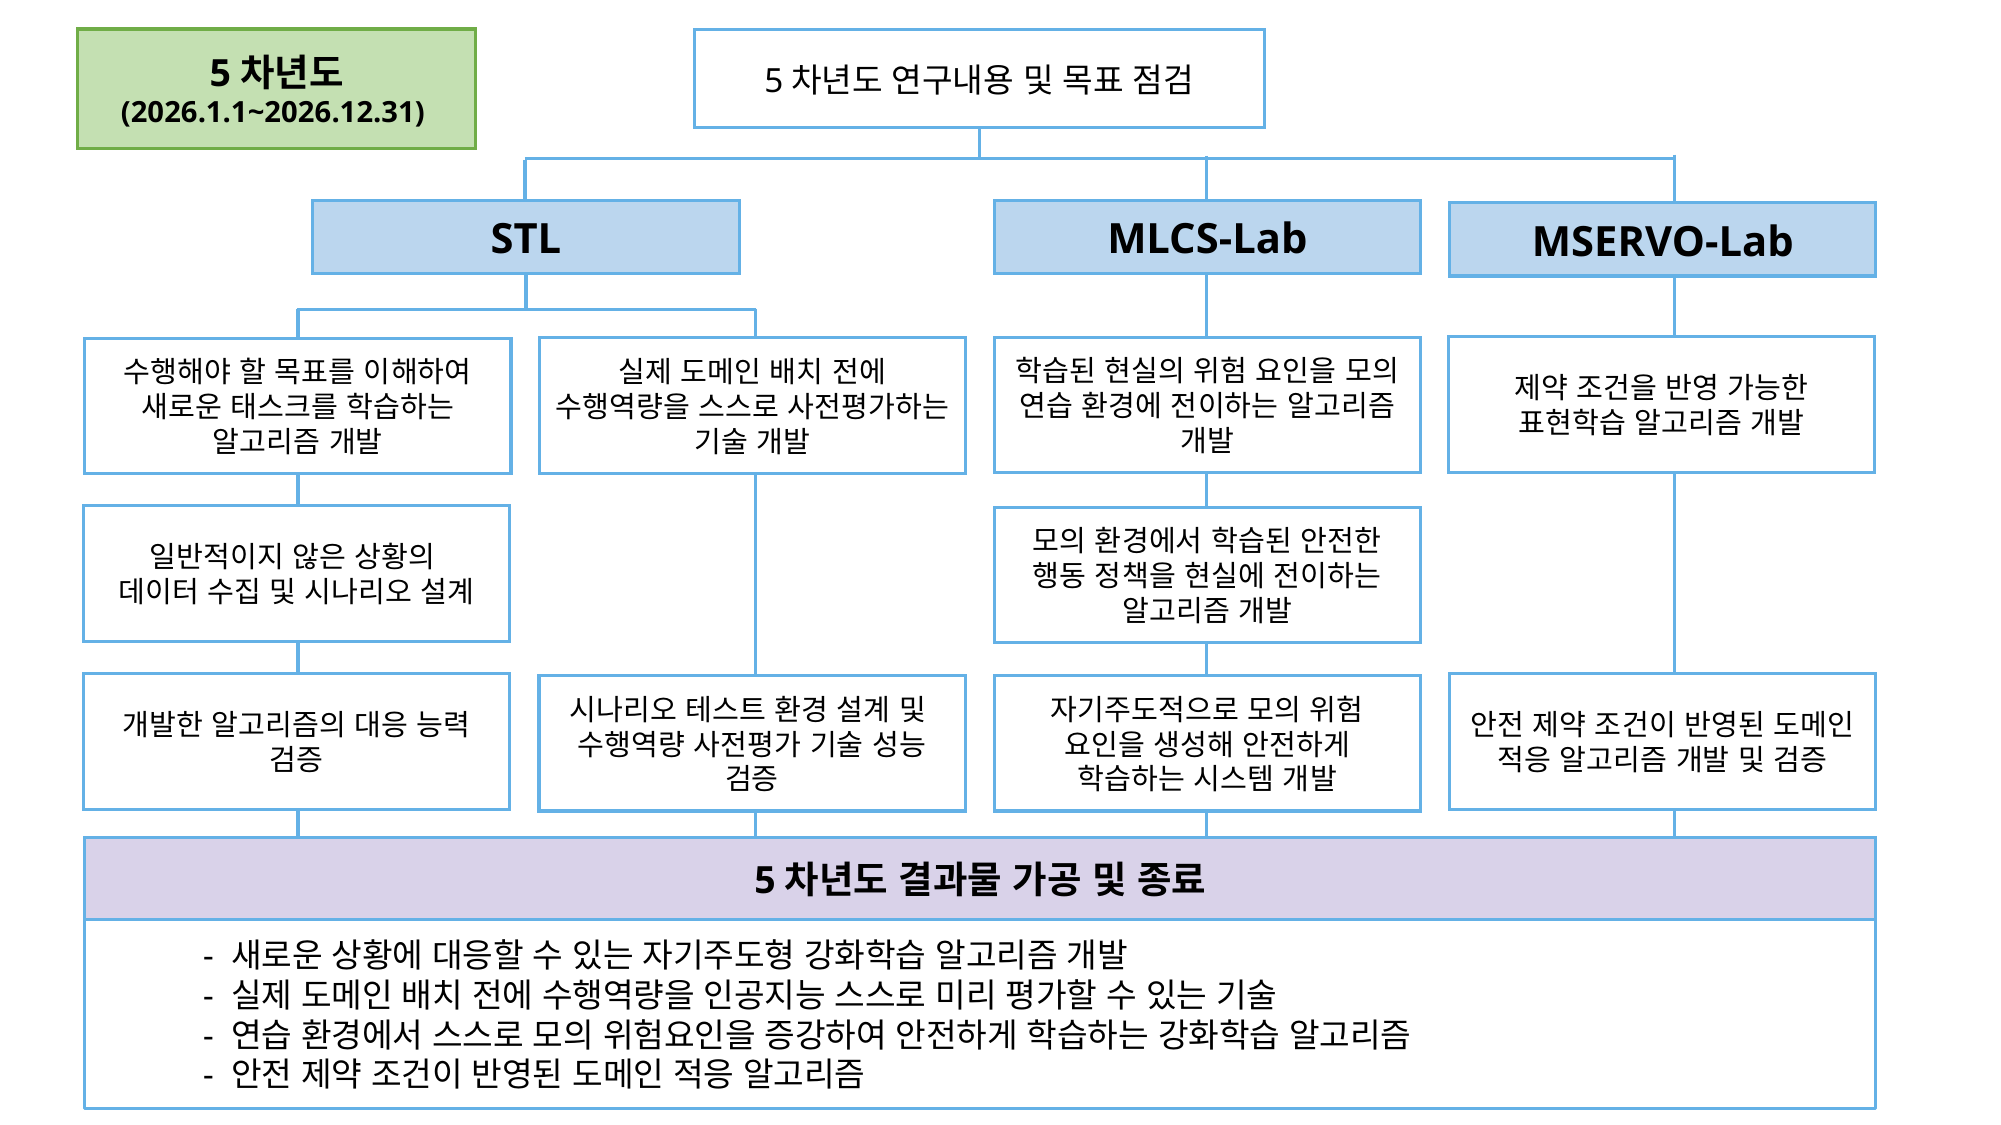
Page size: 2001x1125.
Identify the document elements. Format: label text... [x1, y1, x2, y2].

text_box 모의 환경에서 학습된 안전한 행동 정책을 현실에 전이하는 알고리즘 개발 [994, 507, 1202, 643]
text_box 제약 조건을 반영 가능한 표현학습 알고리즘 개발 [1680, 336, 1875, 473]
text_box 학습된 현실의 위험 요인을 모의 연습 환경에 전이하는 알고리즘 개발 [994, 337, 1202, 473]
text_box - 새로운 상황에 대응할 수 있는 자기주도형 강화학습 알고리즘 개발 - 실제 도메인 배치 전에 수행역량을 인공지능 스스로 미리 평가할 수 있는 기술 - 연습 환경에서 스스로 모의 위험요인을 증강하여 안전하게 학습하는 강화학습 알고리즘 - 안전 제약 조건이 반영된 도메인 적응 알고리즘 [84, 919, 1876, 1109]
text_box 수행해야 할 목표를 이해하여 새로운 태스크를 학습하는 알고리즘 개발 [84, 338, 293, 474]
text_box STL [312, 200, 740, 274]
text_box 일반적이지 않은 상황의 데이터 수집 및 시나리오 설계 [83, 505, 293, 642]
text_box 시나리오 테스트 환경 설계 및 수행역량 사전평가 기술 성능 검증 [761, 675, 966, 811]
text_box 자기주도적으로 모의 위험 요인을 생성해 안전하게 학습하는 시스템 개발 [994, 675, 1202, 811]
text_box 안전 제약 조건이 반영된 도메인 적응 알고리즘 개발 및 검증 [1680, 673, 1876, 810]
text_box 모의 환경에서 학습된 안전한 행동 정책을 현실에 전이하는 알고리즘 개발 [1210, 507, 1421, 643]
text_box 시나리오 테스트 환경 설계 및 수행역량 사전평가 기술 성능 검증 [538, 675, 751, 811]
text_box MLCS-Lab [1210, 200, 1421, 274]
text_box 개발한 알고리즘의 대응 능력 검증 [83, 673, 293, 810]
text_box MSERVO-Lab [1449, 202, 1670, 276]
text_box 학습된 현실의 위험 요인을 모의 연습 환경에 전이하는 알고리즘 개발 [1210, 337, 1421, 473]
text_box 실제 도메인 배치 전에 수행역량을 스스로 사전평가하는 기술 개발 [761, 337, 966, 474]
text_box 5차년도 결과물 가공 및 종료 [84, 837, 1876, 919]
text_box MLCS-Lab [994, 200, 1202, 274]
text_box 자기주도적으로 모의 위험 요인을 생성해 안전하게 학습하는 시스템 개발 [1210, 675, 1421, 811]
text_box 수행해야 할 목표를 이해하여 새로운 태스크를 학습하는 알고리즘 개발 [303, 338, 512, 474]
text_box MSERVO-Lab [1680, 202, 1876, 276]
text_box 안전 제약 조건이 반영된 도메인 적응 알고리즘 개발 및 검증 [1449, 673, 1670, 810]
text_box 일반적이지 않은 상황의 데이터 수집 및 시나리오 설계 [303, 505, 510, 642]
text_box 5차년도 연구내용 및 목표 점검 [694, 29, 1265, 128]
text_box 실제 도메인 배치 전에 수행역량을 스스로 사전평가하는 기술 개발 [539, 337, 751, 474]
text_box 제약 조건을 반영 가능한 표현학습 알고리즘 개발 [1448, 336, 1670, 473]
text_box 5차년도 (2026.1.1~2026.12.31) [77, 29, 476, 149]
text_box 개발한 알고리즘의 대응 능력 검증 [303, 673, 510, 810]
